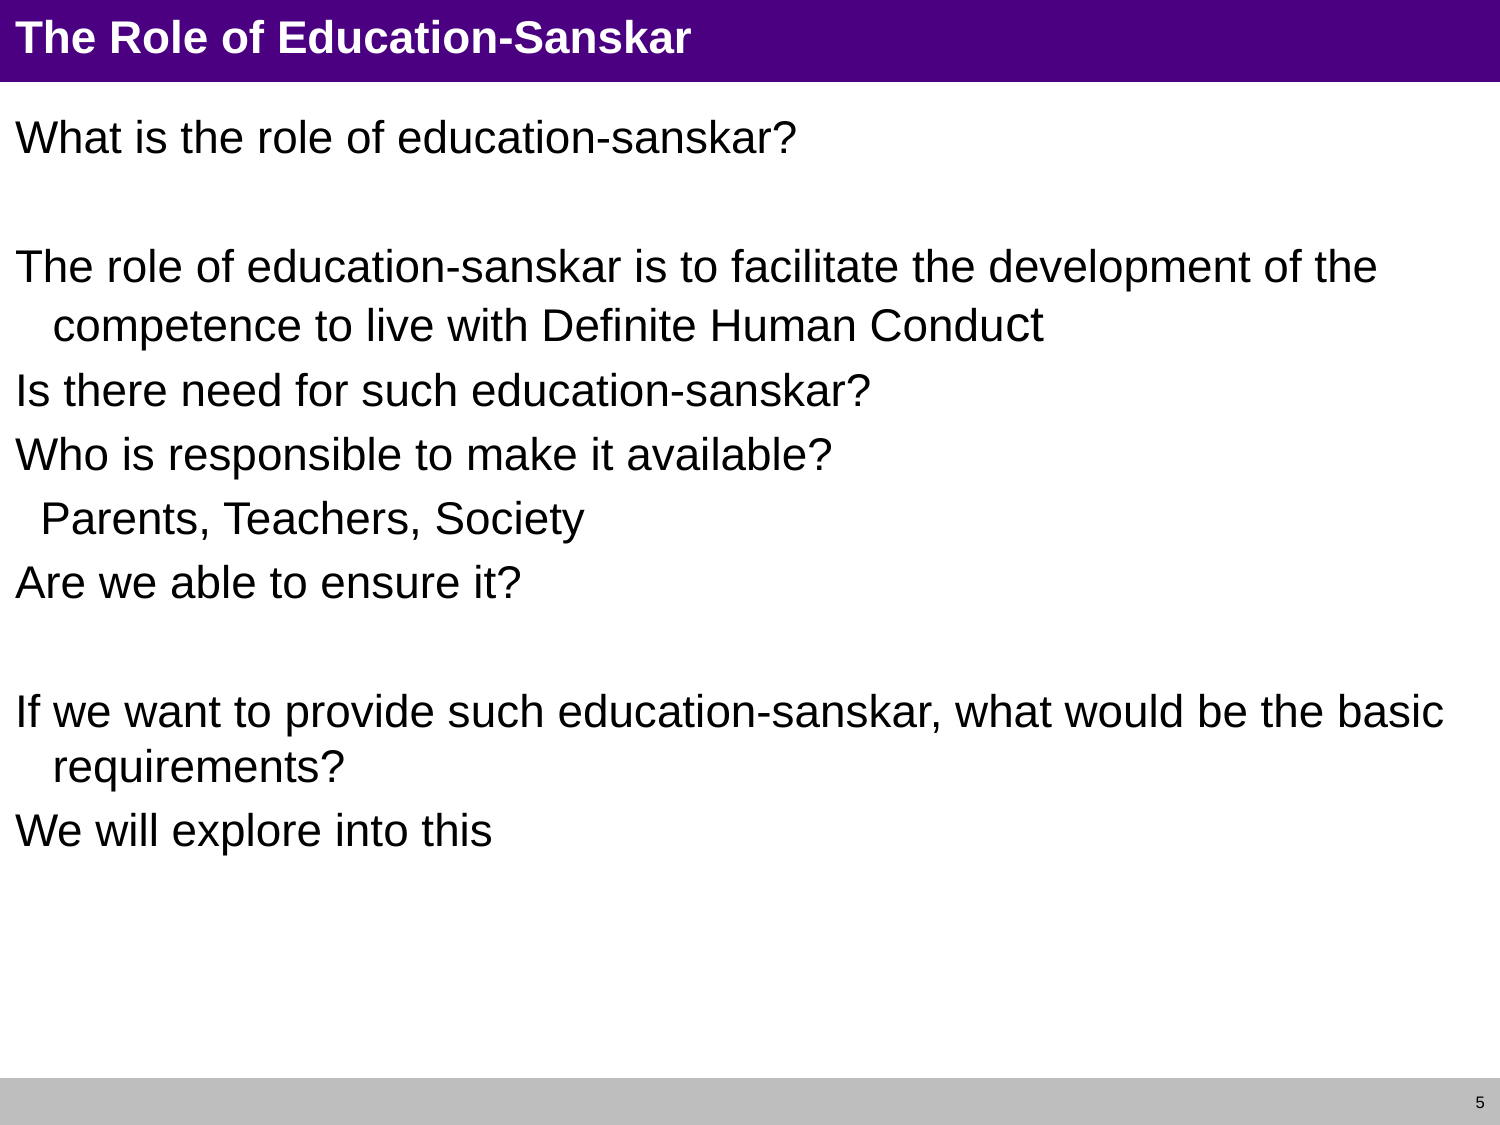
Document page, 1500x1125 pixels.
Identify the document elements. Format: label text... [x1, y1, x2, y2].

list What is the role of education-sanskar? The role of education-sanskar is to facilitate the development of the competence to live with Definite Human Conduct Is there need for such education-sanskar? Who is responsible to make it available? Parents, Teachers, Society Are we able to ensure it? If we want to provide such education-sanskar, what would be the basic requirements? We will explore into this [0, 99, 1500, 1075]
title The Role of Education-Sanskar [0, 0, 1500, 63]
